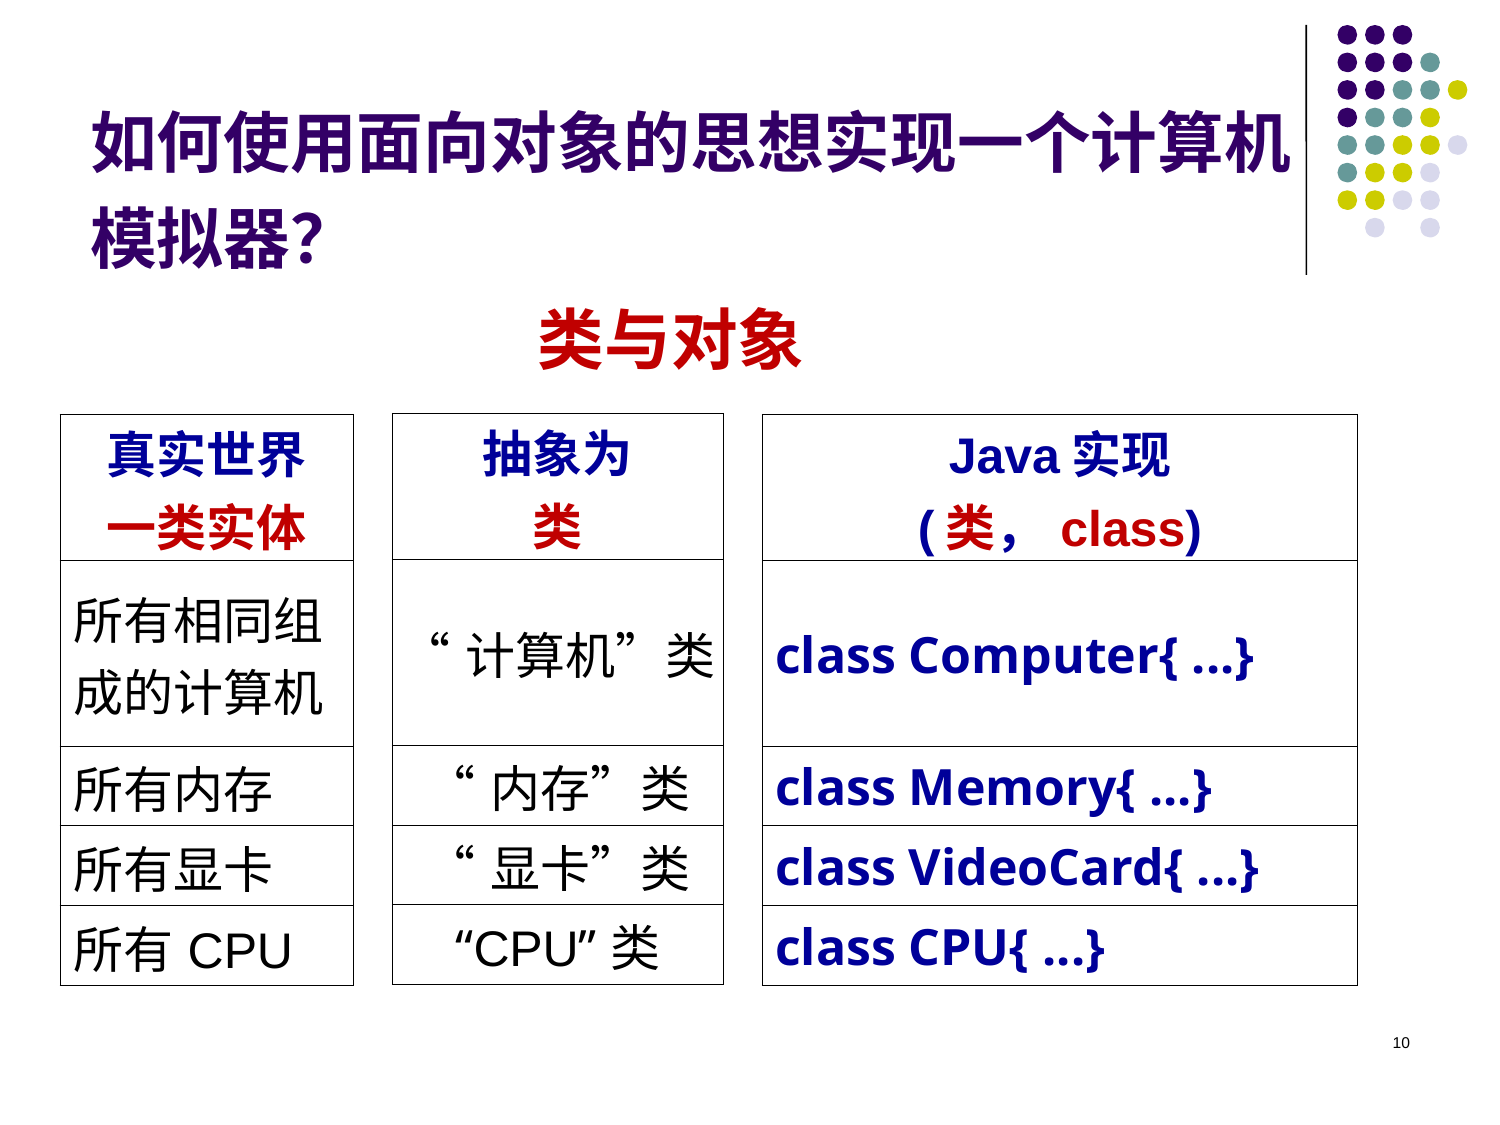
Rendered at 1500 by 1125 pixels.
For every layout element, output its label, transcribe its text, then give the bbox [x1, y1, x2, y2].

table_cell class CPU{ ...} [763, 906, 1357, 985]
title 如何使用面向对象的思想实现一个计算机模拟器？ [74, 71, 1330, 291]
table_header 真实世界 一类实体 [61, 415, 353, 560]
slide_number 10 [1074, 1024, 1426, 1101]
table_cell 所有相同组成的计算机 [61, 561, 353, 746]
table_cell class VideoCard{ ...} [763, 826, 1357, 905]
table_cell class Computer{ ...} [763, 561, 1357, 746]
table_header 抽象为 类 [393, 414, 723, 559]
table_cell “计算机”类 [393, 560, 723, 745]
text_box 类与对象 [522, 290, 820, 386]
table_cell “CPU”类 [393, 905, 723, 984]
table_cell 所有内存 [61, 747, 353, 825]
table_header Java实现 (类，class) [763, 415, 1357, 560]
table_cell 所有CPU [61, 906, 353, 985]
table_cell “显卡”类 [393, 826, 723, 904]
table_cell class Memory{ ...} [763, 747, 1357, 825]
table_cell 所有显卡 [61, 826, 353, 905]
table_cell “内存”类 [393, 746, 723, 825]
